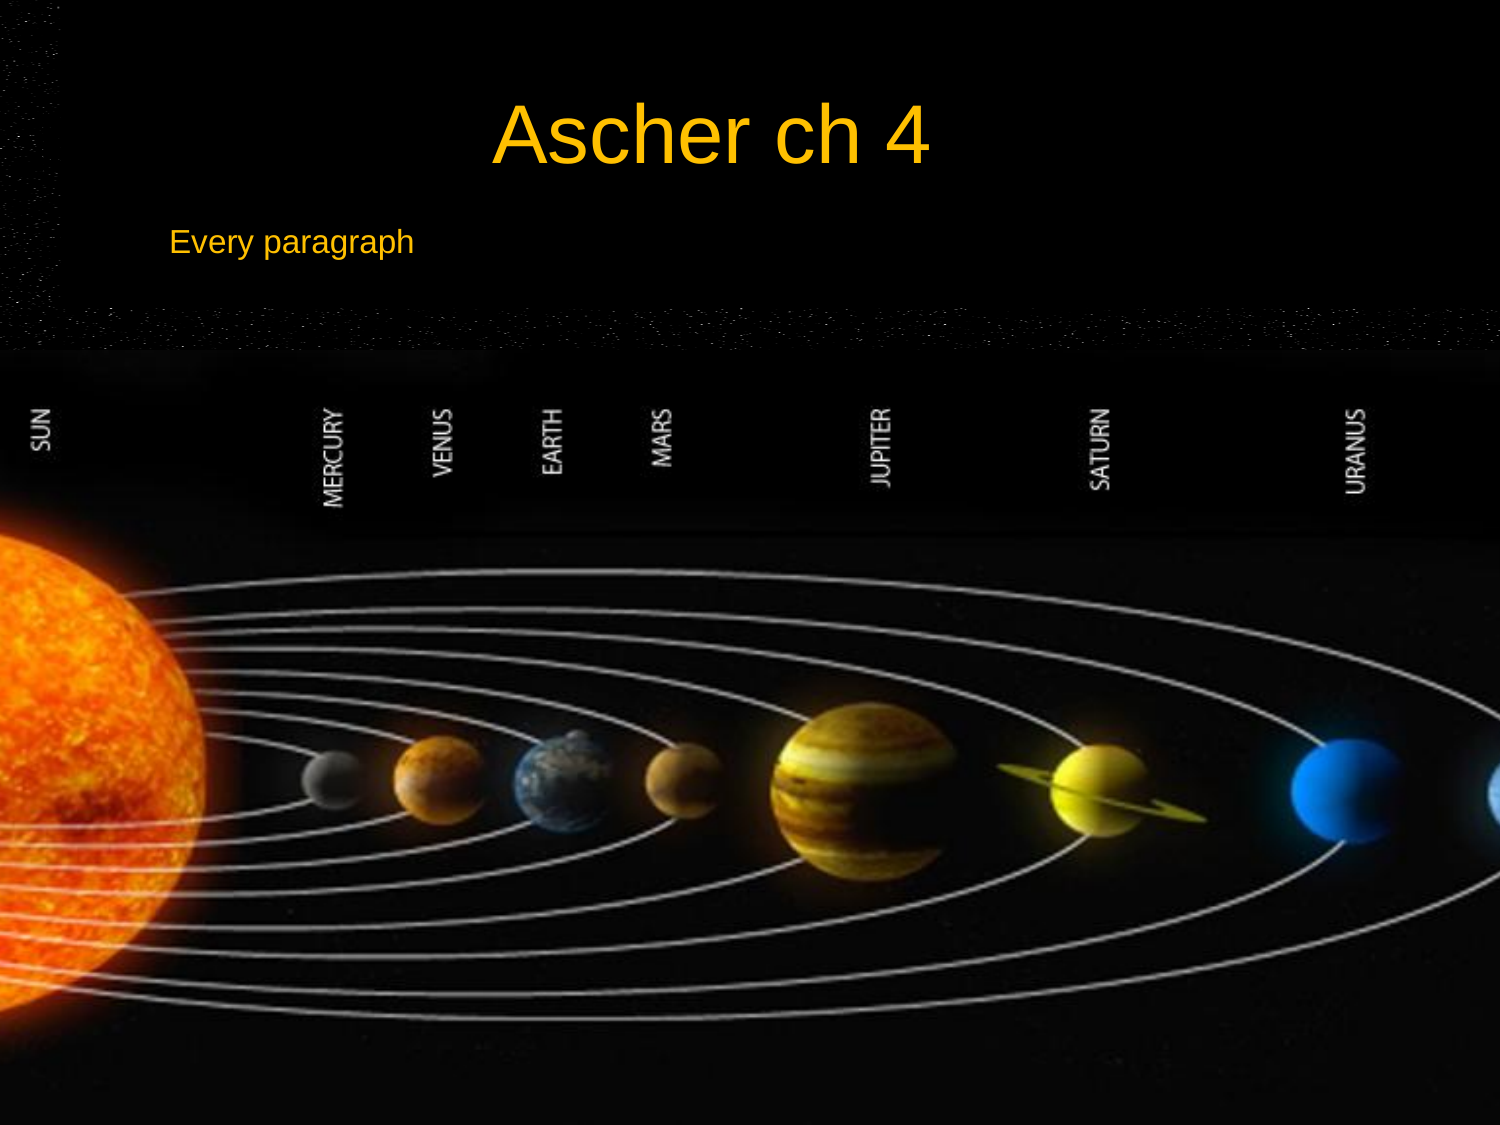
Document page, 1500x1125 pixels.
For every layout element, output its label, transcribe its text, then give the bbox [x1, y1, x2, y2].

list Every paragraph [150, 212, 1275, 302]
title Ascher ch 4 [150, 37, 1275, 188]
picture [0, 0, 1500, 1125]
